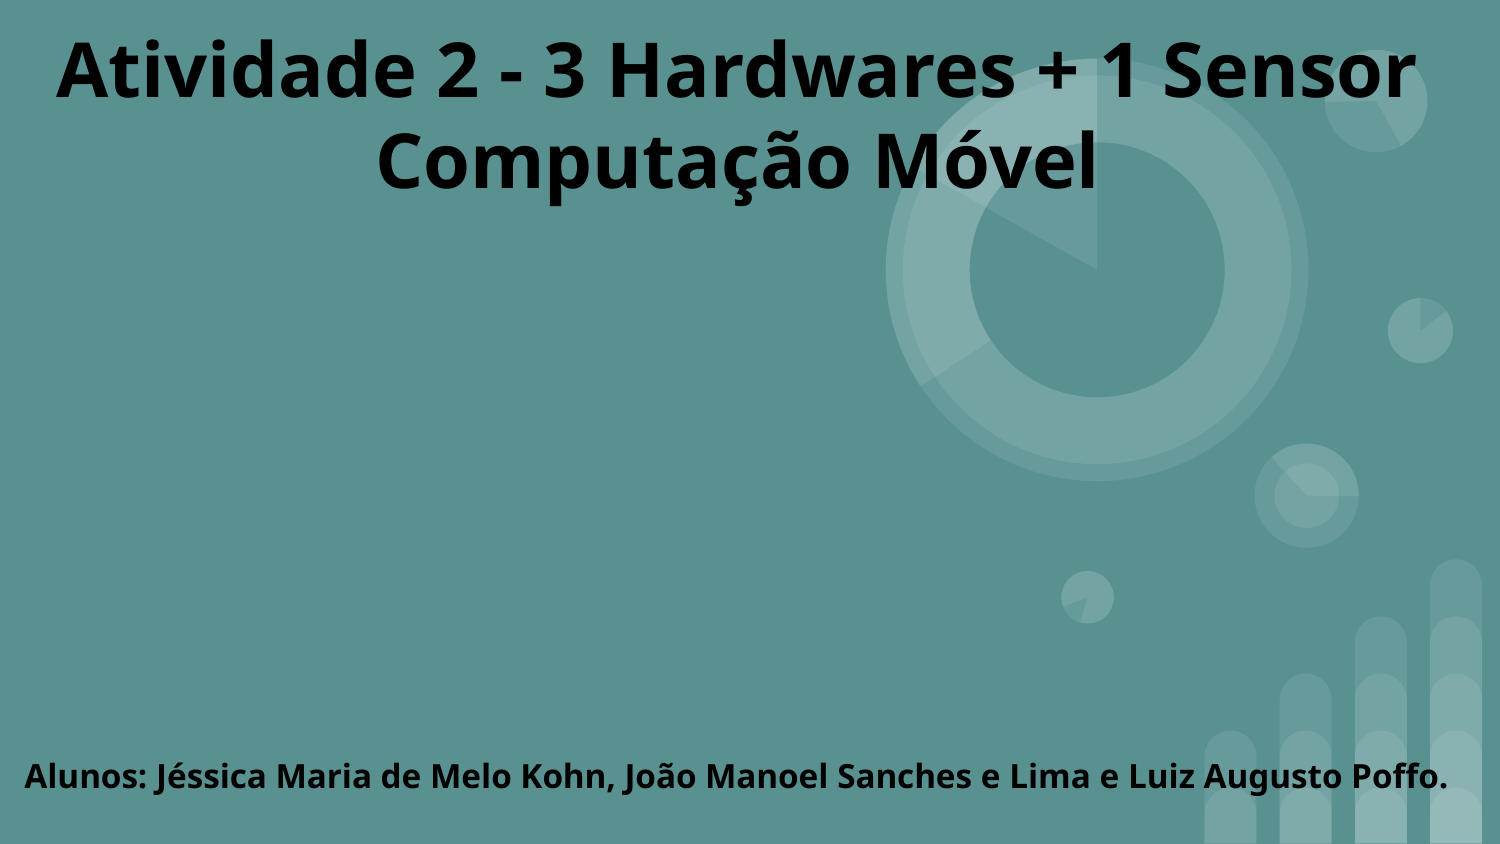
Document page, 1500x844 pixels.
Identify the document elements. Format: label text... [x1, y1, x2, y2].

title Atividade 2 - 3 Hardwares + 1 Sensor Computação Móvel [38, 54, 1437, 172]
text_box Alunos: Jéssica Maria de Melo Kohn, João Manoel Sanches e Lima e Luiz Augusto Poffo. [9, 739, 1500, 810]
